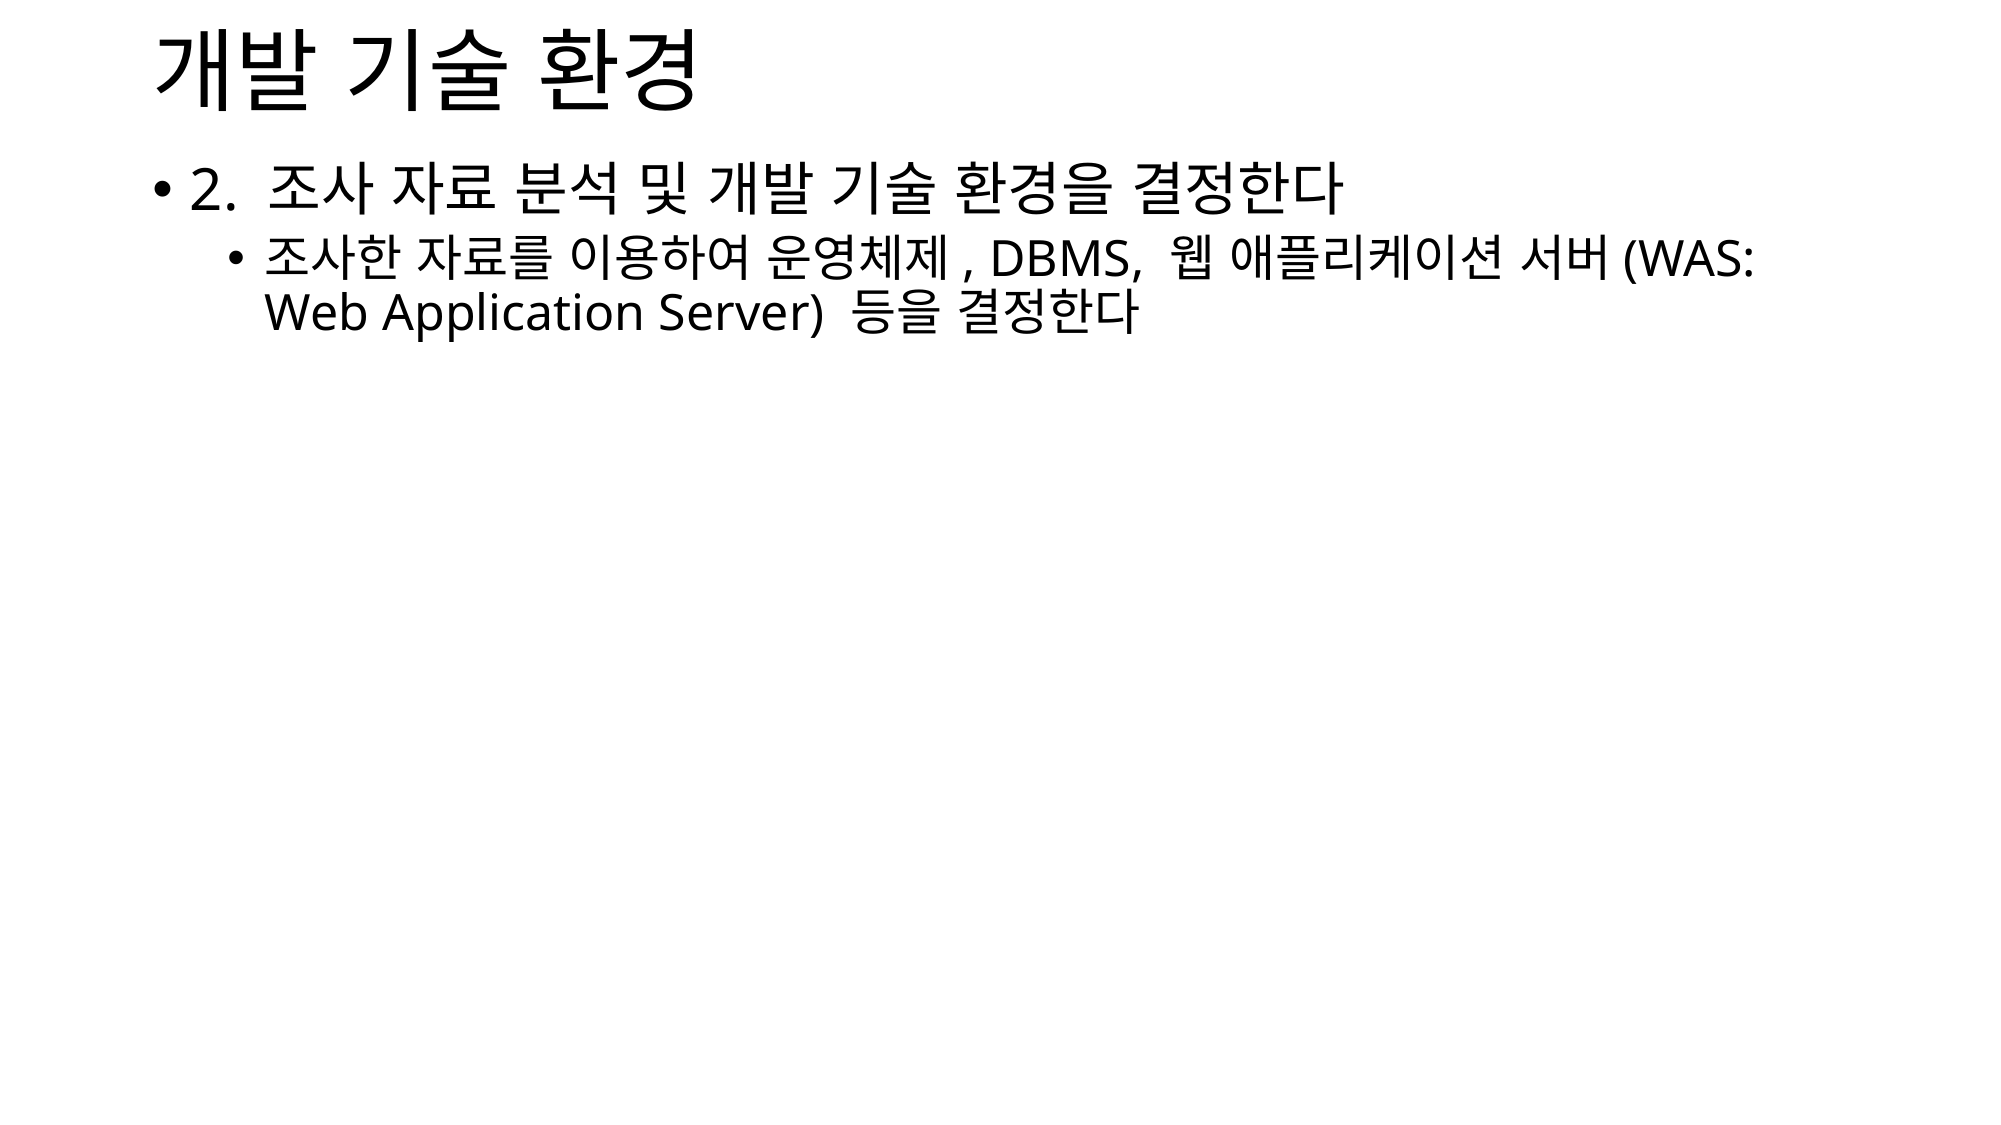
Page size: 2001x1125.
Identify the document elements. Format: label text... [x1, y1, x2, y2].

title 개발 기술 환경 [137, 18, 1863, 132]
list 2. 조사 자료 분석 및 개발 기술 환경을 결정한다 조사한 자료를 이용하여 운영체제, DBMS, 웹 애플리케이션 서버(WAS: Web Application Server) 등을 결정한다 [137, 152, 1863, 1014]
